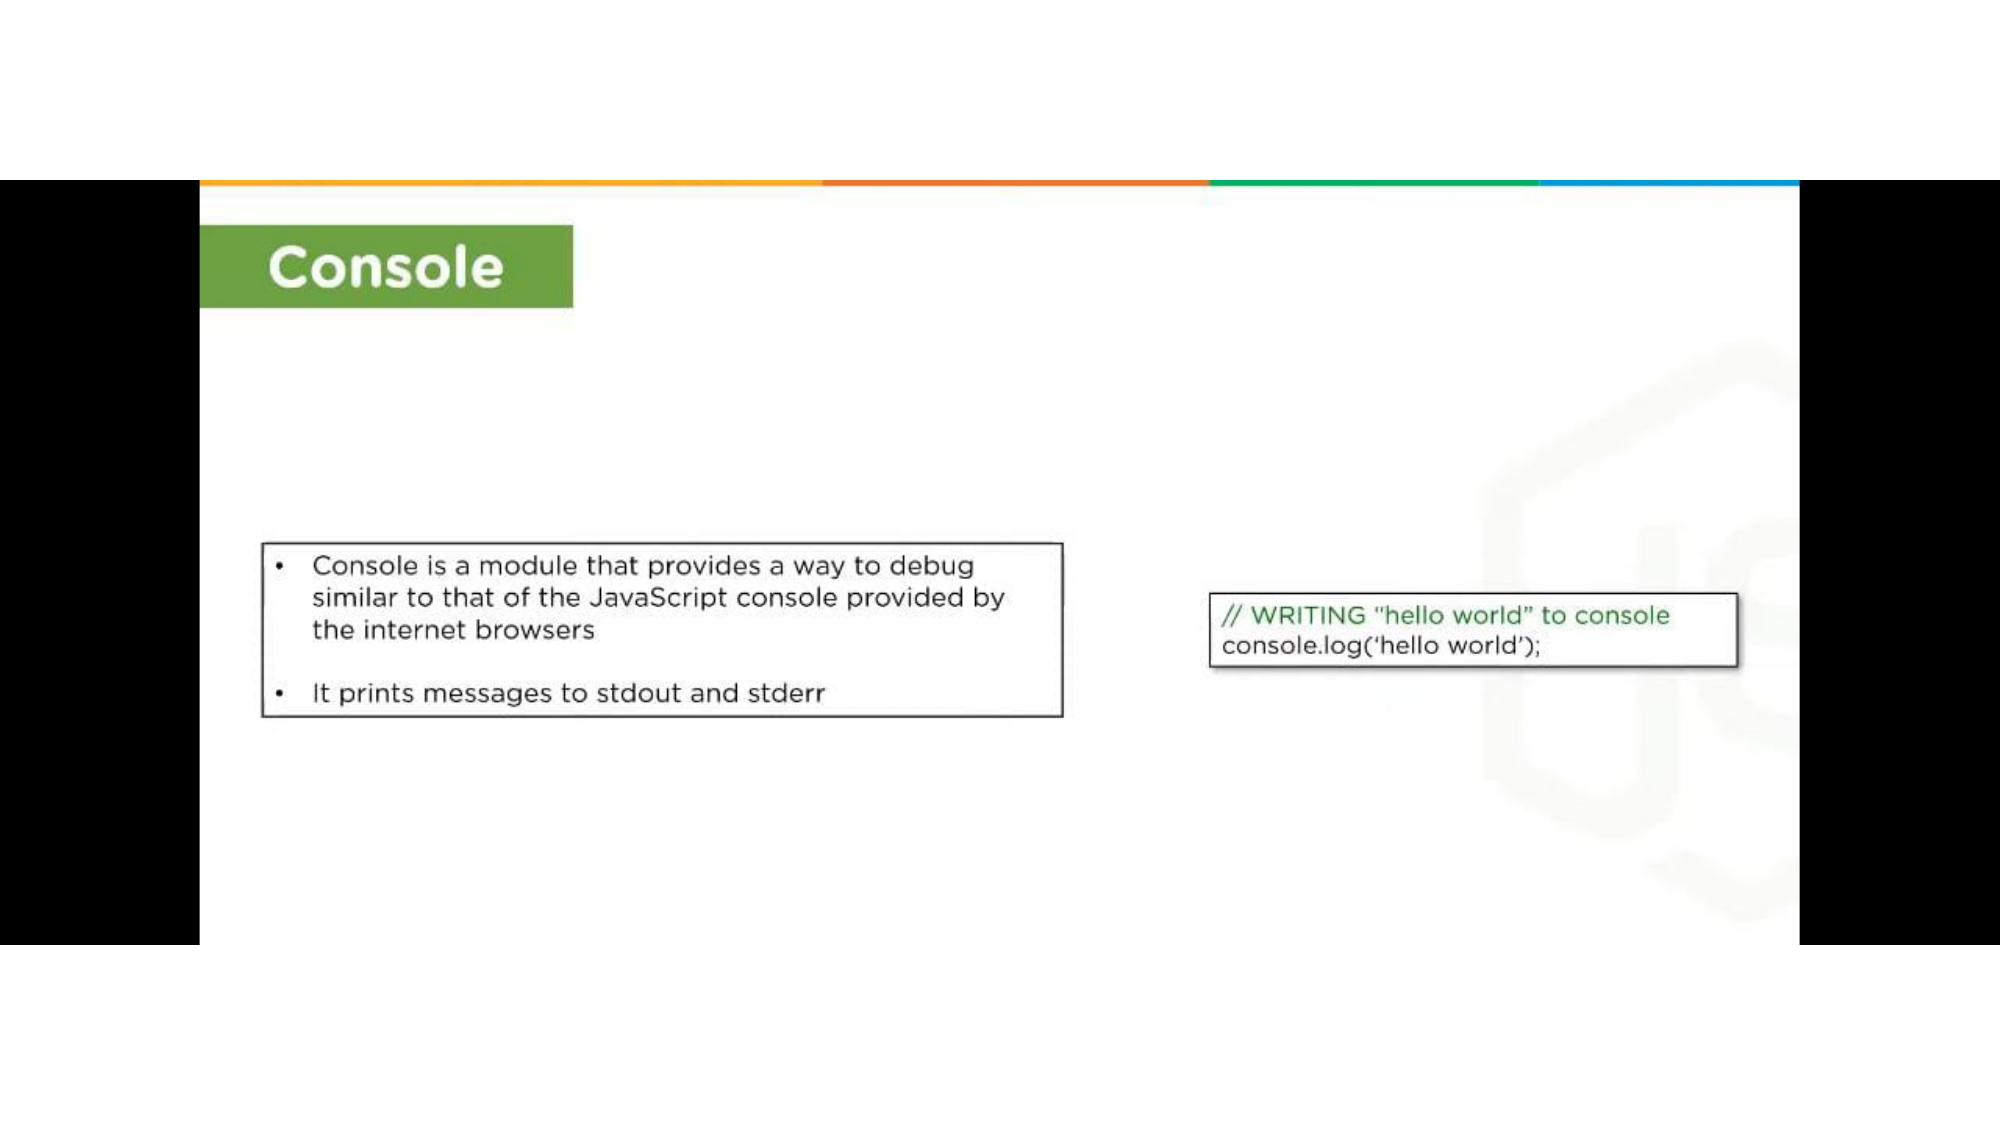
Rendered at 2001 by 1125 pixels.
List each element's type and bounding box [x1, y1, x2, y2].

picture [0, 179, 2000, 945]
